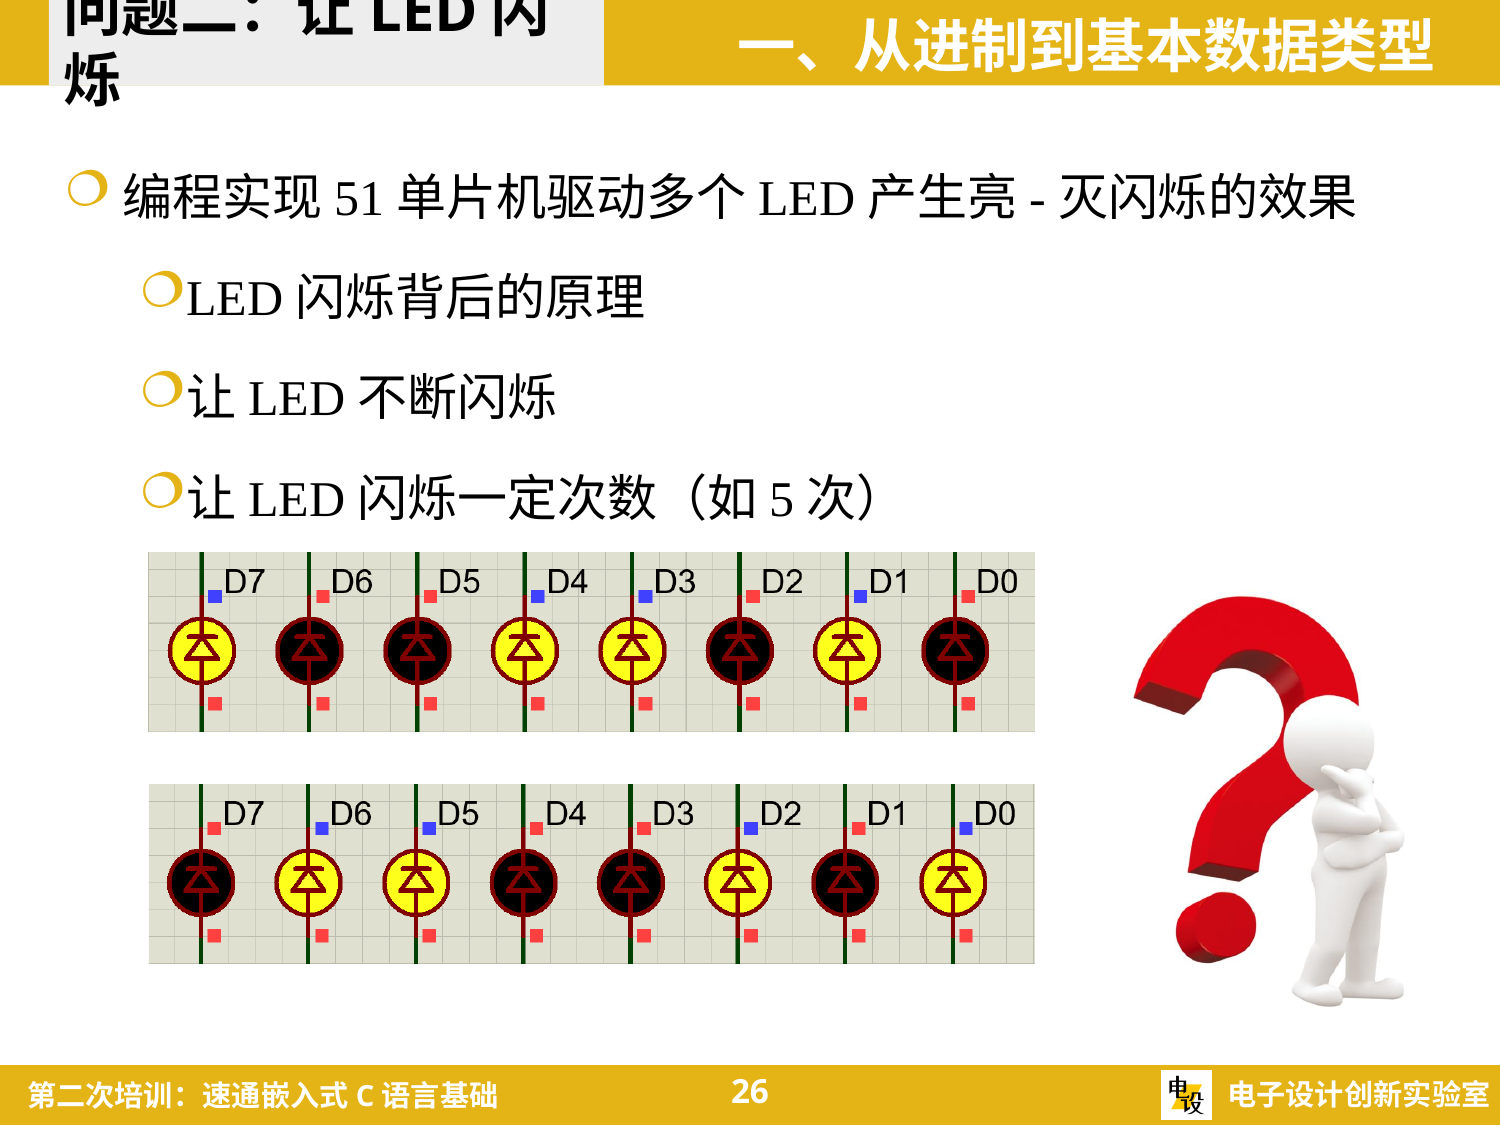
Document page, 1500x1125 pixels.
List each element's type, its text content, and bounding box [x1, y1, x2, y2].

picture [148, 784, 1035, 964]
picture [148, 552, 1035, 733]
slide_number 26 [657, 1063, 843, 1124]
picture [1161, 1070, 1212, 1120]
list 一、从进制到基本数据类型 [657, 9, 1451, 80]
list 问题二：让LED闪烁 [47, 0, 605, 87]
picture [1085, 581, 1452, 1054]
list 编程实现51单片机驱动多个LED产生亮-灭闪烁的效果 LED闪烁背后的原理 让LED不断闪烁 让LED闪烁一定次数（如5次） [48, 127, 1451, 1036]
